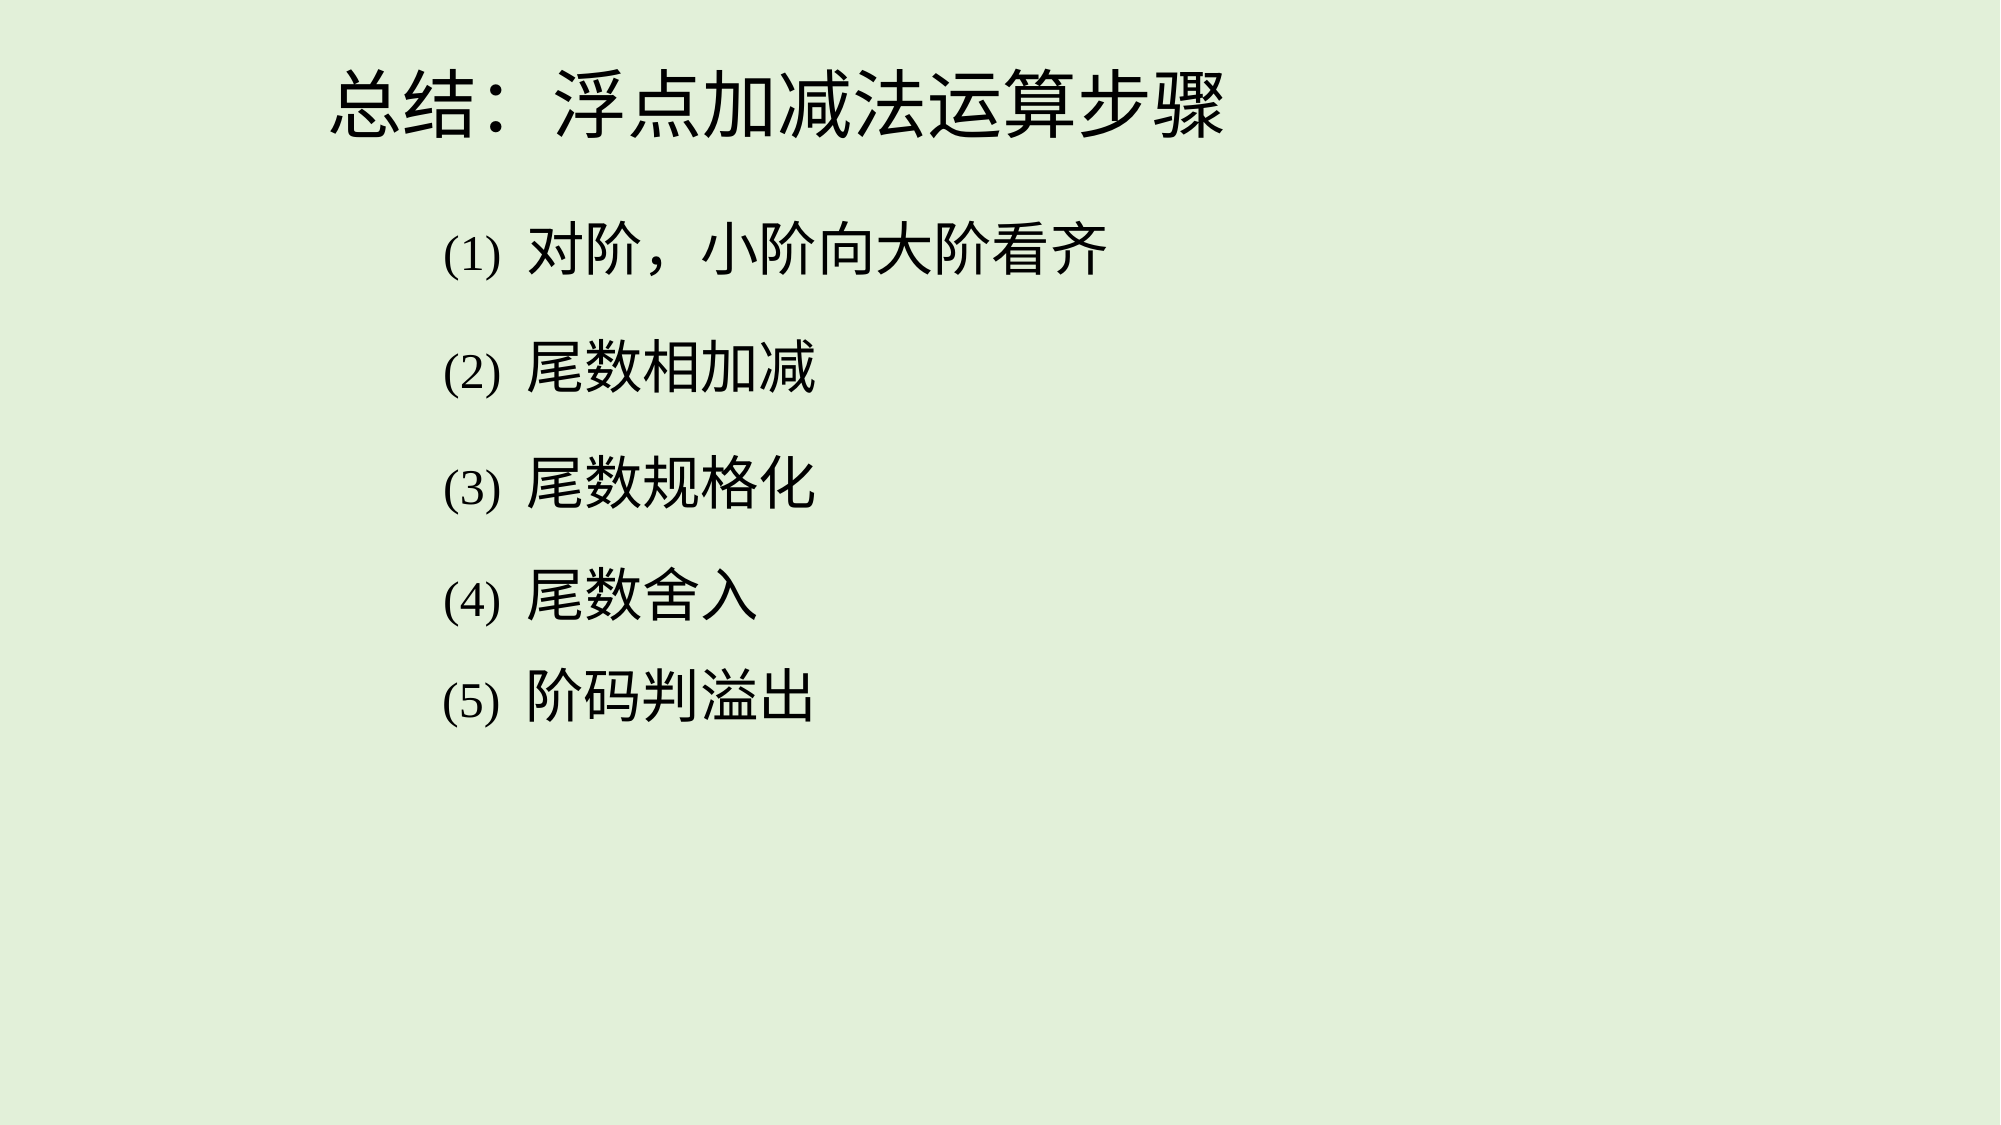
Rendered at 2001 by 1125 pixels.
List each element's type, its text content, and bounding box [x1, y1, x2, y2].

text_box (4) 尾数舍入 [428, 550, 866, 635]
text_box (2) 尾数相加减 [428, 322, 1284, 408]
text_box 总结：浮点加减法运算步骤 [312, 49, 1473, 155]
text_box (1) 对阶，小阶向大阶看齐 [428, 204, 1185, 290]
text_box (3) 尾数规格化 [428, 439, 928, 524]
text_box (5) 阶码判溢出 [427, 651, 880, 737]
